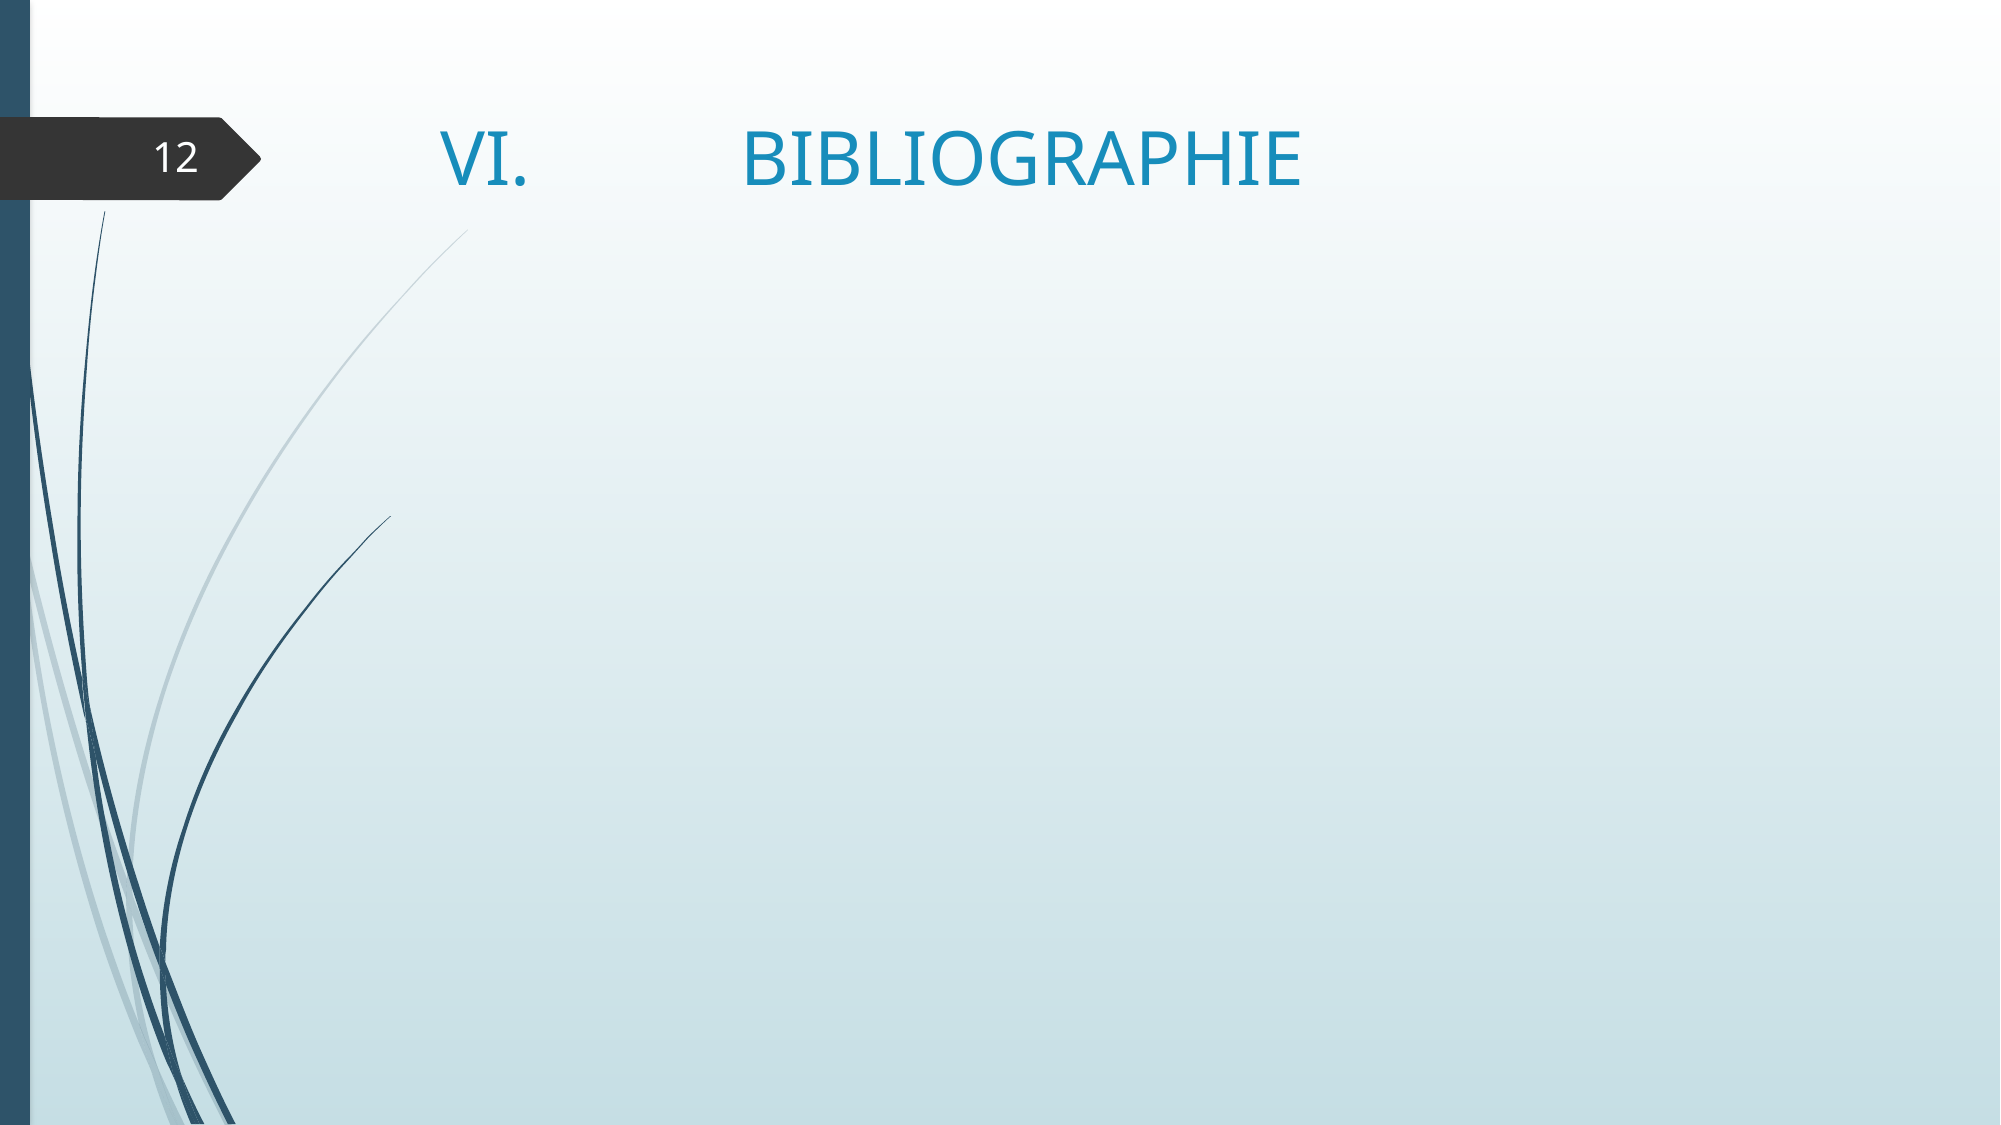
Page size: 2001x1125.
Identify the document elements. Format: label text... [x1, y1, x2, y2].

title VI. BIBLIOGRAPHIE [425, 102, 1888, 313]
slide_number 12 [87, 129, 216, 190]
